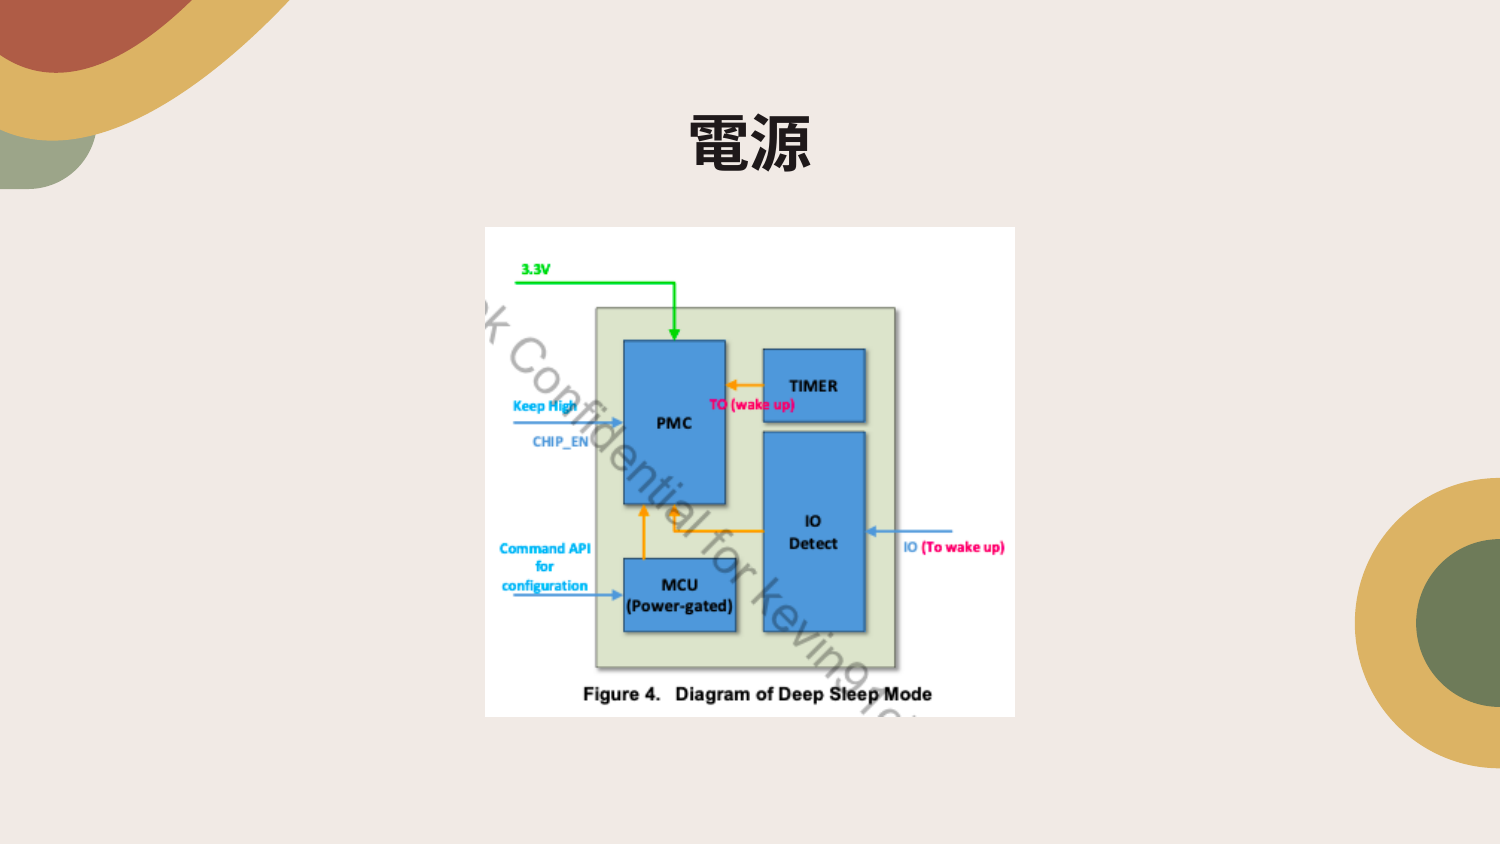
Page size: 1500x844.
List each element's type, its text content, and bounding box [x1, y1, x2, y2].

title 電源 [118, 88, 1382, 167]
picture [485, 226, 1015, 718]
